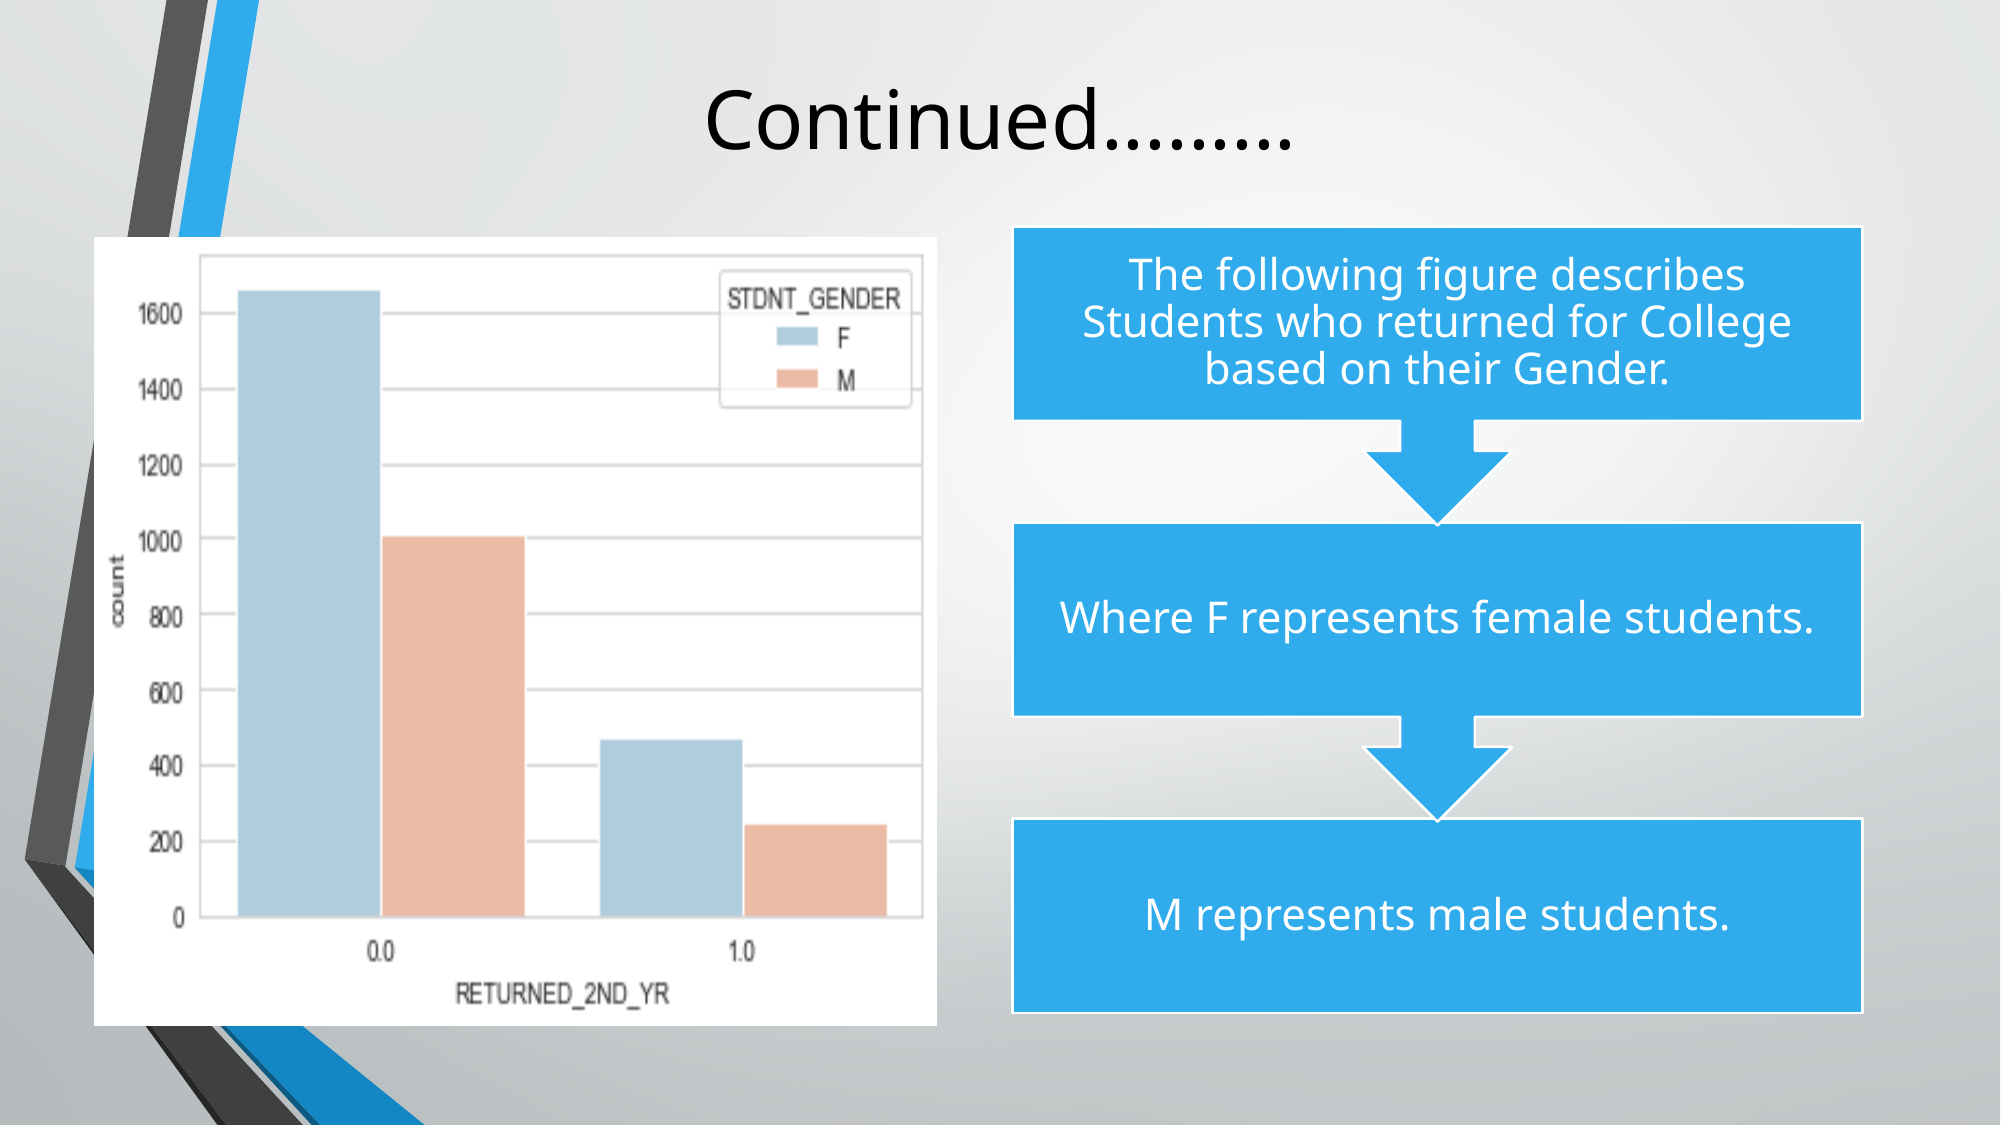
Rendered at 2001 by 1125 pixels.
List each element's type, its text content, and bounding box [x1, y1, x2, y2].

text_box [1012, 226, 1863, 1014]
title Continued......... [137, 59, 1863, 174]
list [94, 237, 937, 1026]
